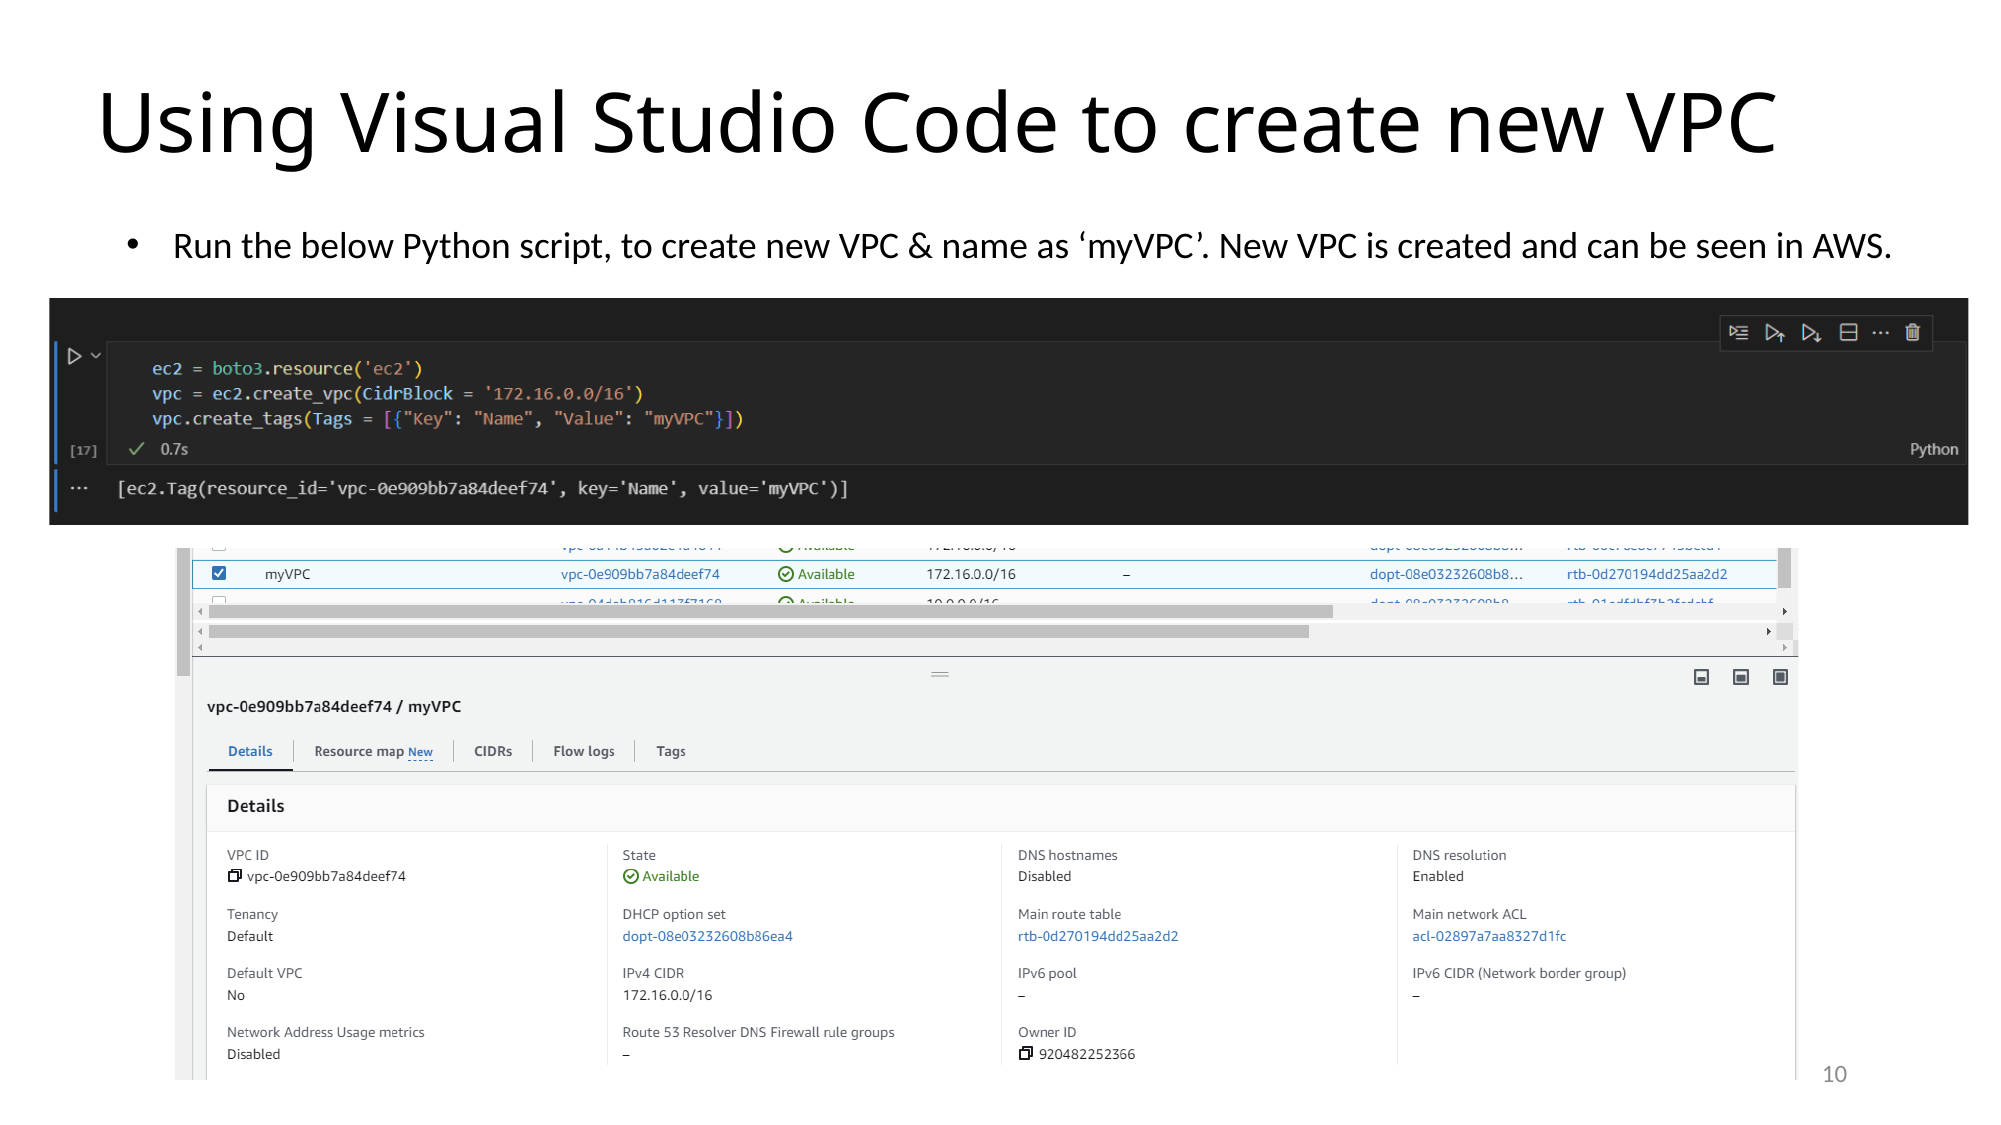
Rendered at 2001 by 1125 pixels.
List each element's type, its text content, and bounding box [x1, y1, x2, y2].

slide_number 10 [1412, 1042, 1863, 1103]
text_box Run the below Python script, to create new VPC & name as ‘myVPC’. New VPC is created and can be seen in AWS. [111, 213, 1919, 274]
picture [49, 298, 1969, 525]
picture [168, 548, 1799, 1080]
title Using Visual Studio Code to create new VPC [81, 62, 1947, 189]
